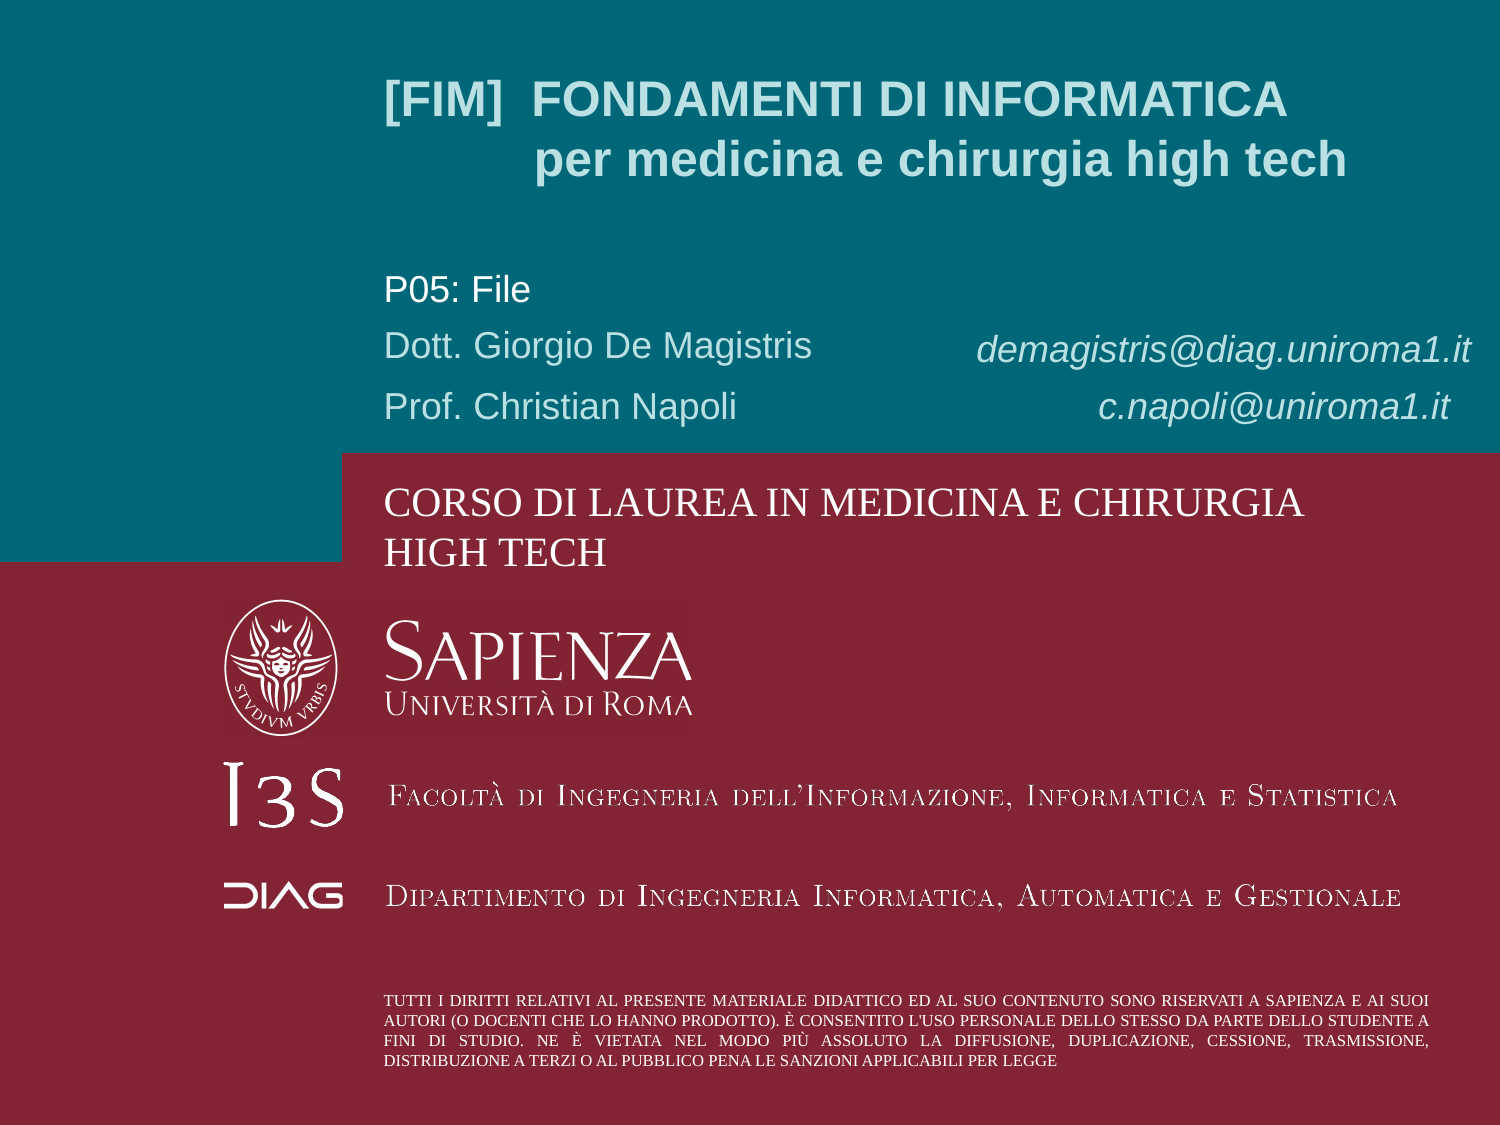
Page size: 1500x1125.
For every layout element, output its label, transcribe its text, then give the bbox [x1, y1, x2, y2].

picture [223, 597, 694, 739]
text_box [0, 452, 1500, 1125]
text_box [0, 0, 1500, 452]
picture [385, 778, 1401, 813]
text_box Prof. Christian Napoli [368, 374, 860, 432]
picture [385, 881, 1401, 913]
picture [223, 762, 343, 828]
text_box Dott. Giorgio De Magistris [368, 313, 860, 371]
title [FIM] FONDAMENTI DI INFORMATICA per medicina e chirurgia high tech [369, 59, 1386, 155]
subtitle P05: File [368, 204, 1393, 310]
picture [223, 881, 343, 910]
text_box c.napoli@uniroma1.it [916, 374, 1465, 432]
text_box demagistris@diag.uniroma1.it [938, 317, 1487, 375]
